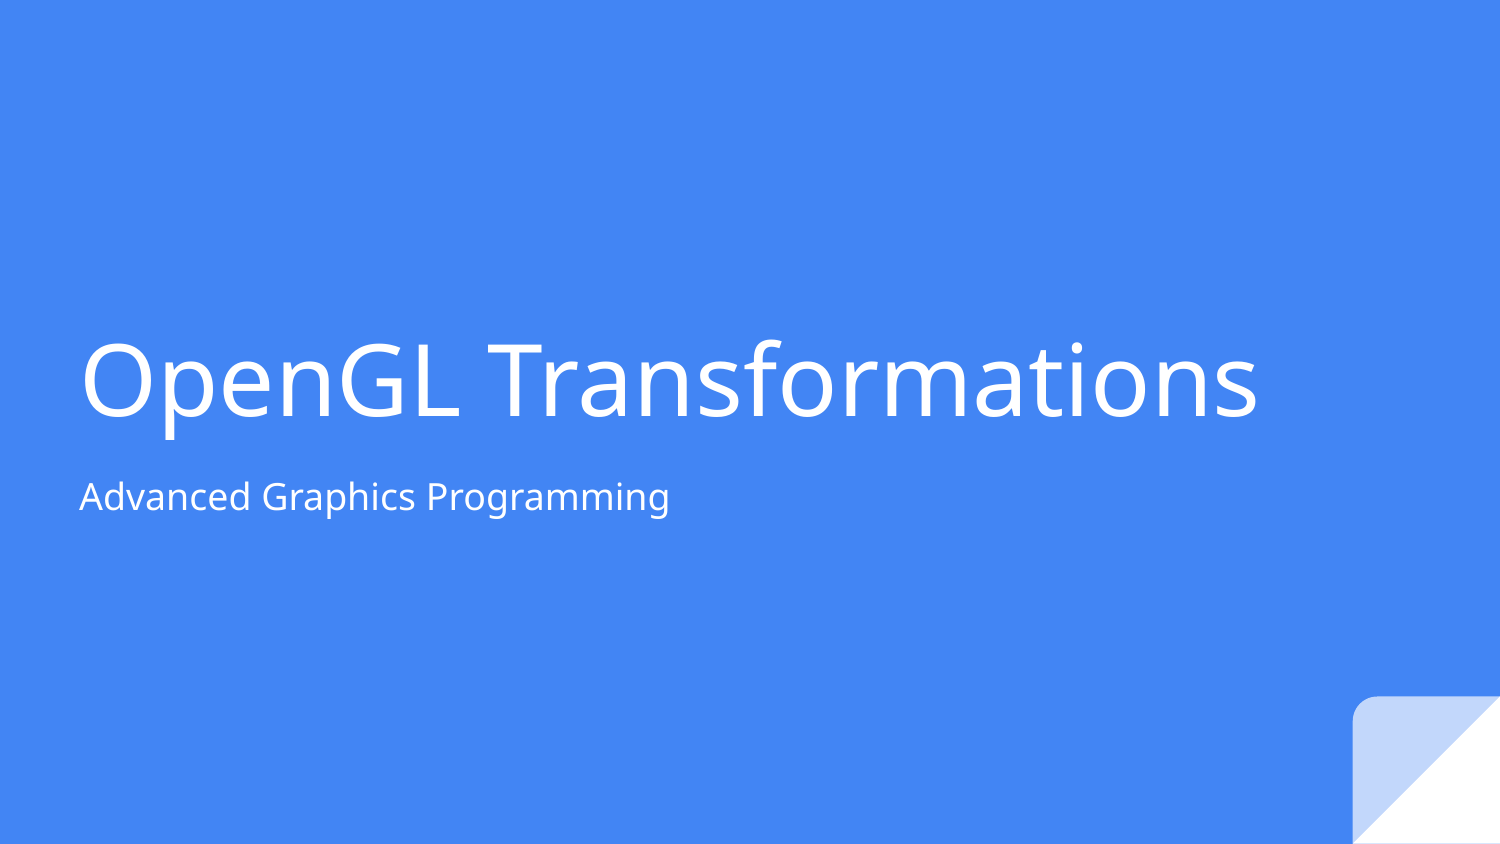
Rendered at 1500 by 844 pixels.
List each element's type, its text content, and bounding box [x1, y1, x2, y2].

subtitle Advanced Graphics Programming [64, 457, 1413, 529]
title OpenGL Transformations [64, 298, 1413, 452]
